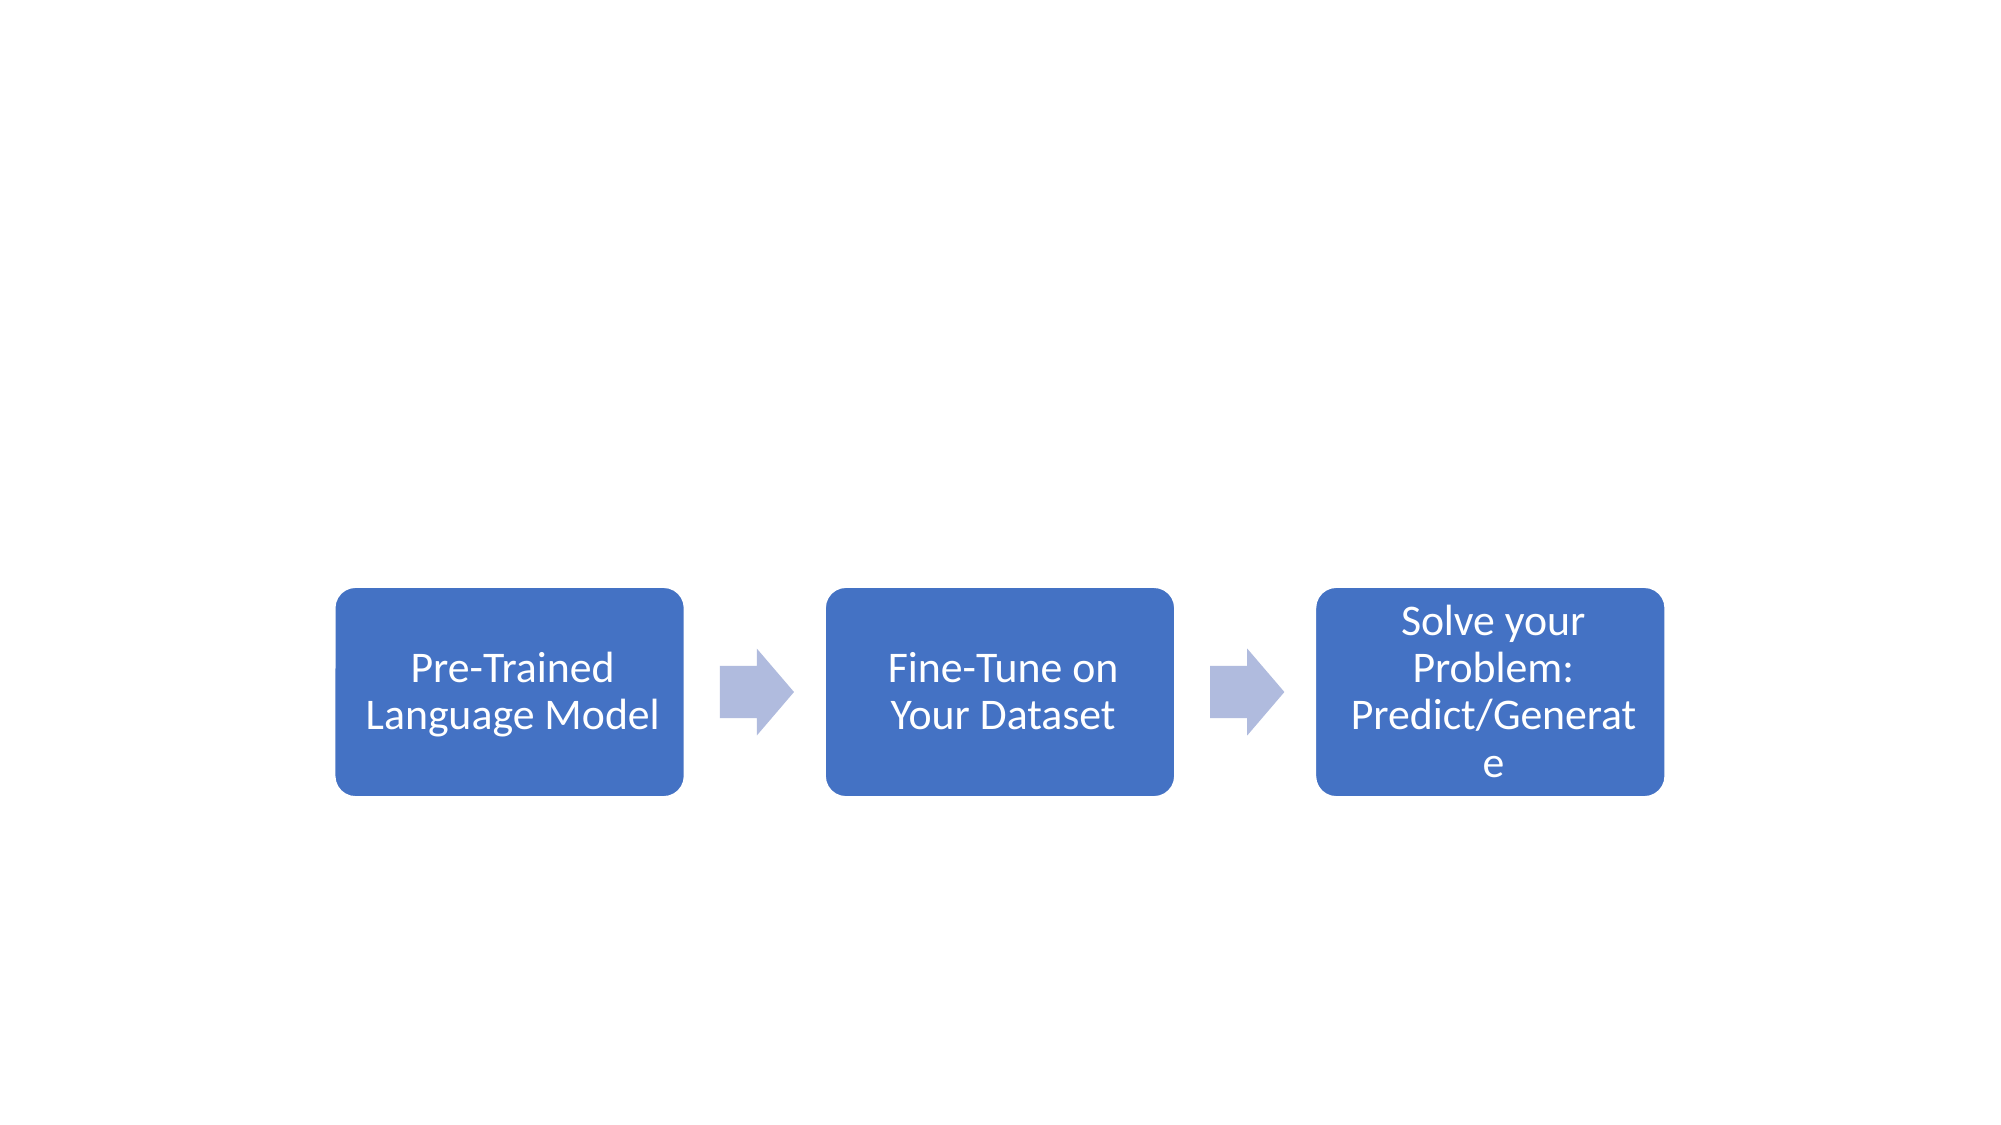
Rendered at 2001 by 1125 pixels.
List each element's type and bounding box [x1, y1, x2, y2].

text_box [333, 376, 1667, 1007]
